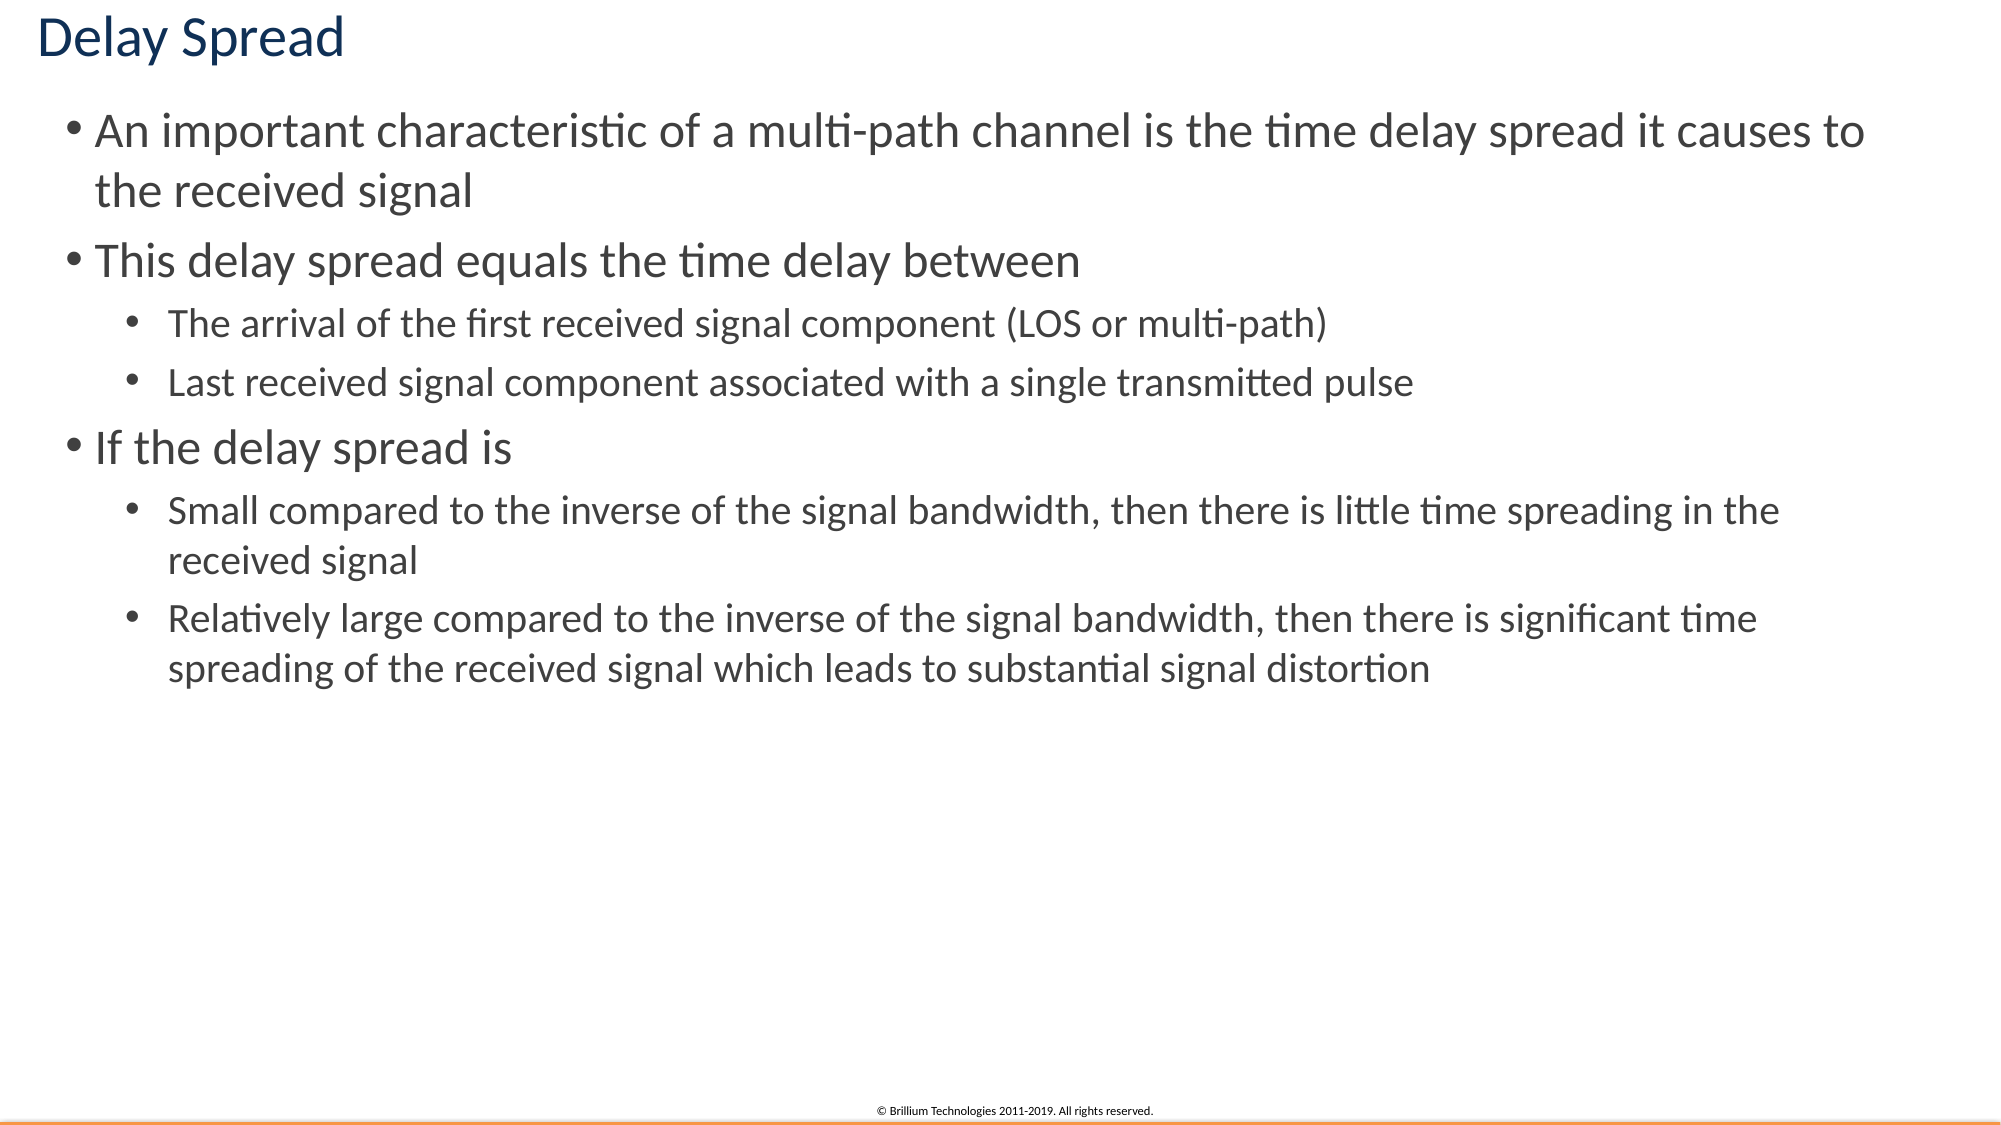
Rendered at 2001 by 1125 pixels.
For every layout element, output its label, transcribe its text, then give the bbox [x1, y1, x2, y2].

list An important characteristic of a multi-path channel is the time delay spread it causes to the received signal This delay spread equals the time delay between The arrival of the first received signal component (LOS or multi-path) Last received signal component associated with a single transmitted pulse If the delay spread is Small compared to the inverse of the signal bandwidth, then there is little time spreading in the received signal Relatively large compared to the inverse of the signal bandwidth, then there is significant time spreading of the received signal which leads to substantial signal distortion [35, 90, 1900, 1067]
title Delay Spread [22, 0, 1900, 66]
